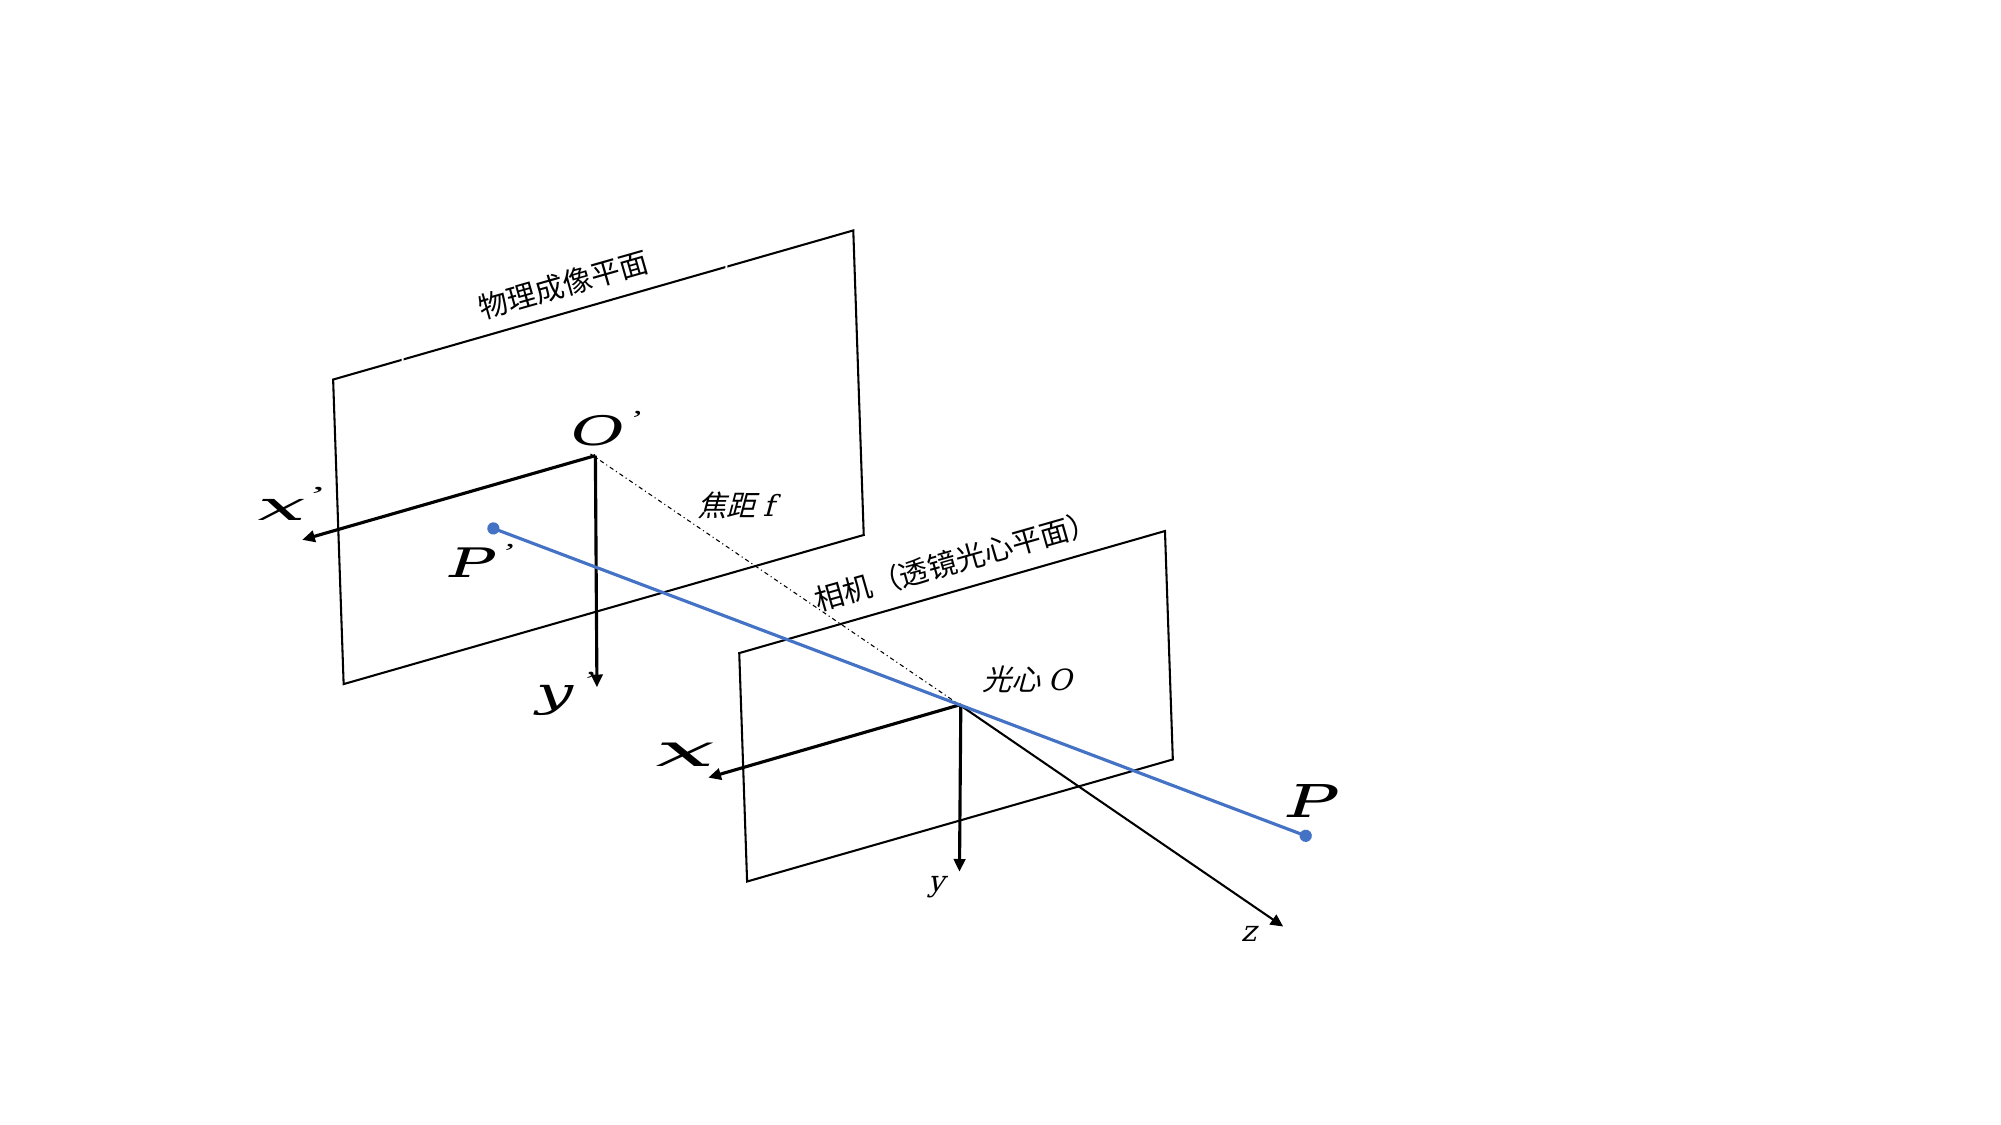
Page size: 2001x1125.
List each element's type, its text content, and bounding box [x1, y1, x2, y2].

text_box z [1226, 927, 1272, 955]
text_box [959, 836, 1284, 927]
text_box [332, 229, 862, 455]
text_box [744, 836, 910, 883]
text_box 物理成像平面 [399, 194, 728, 373]
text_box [493, 528, 1306, 836]
text_box y [913, 855, 959, 905]
text_box [337, 540, 493, 686]
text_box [590, 453, 960, 528]
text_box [302, 455, 590, 540]
text_box 相机（透镜光心平面） [960, 463, 1144, 528]
